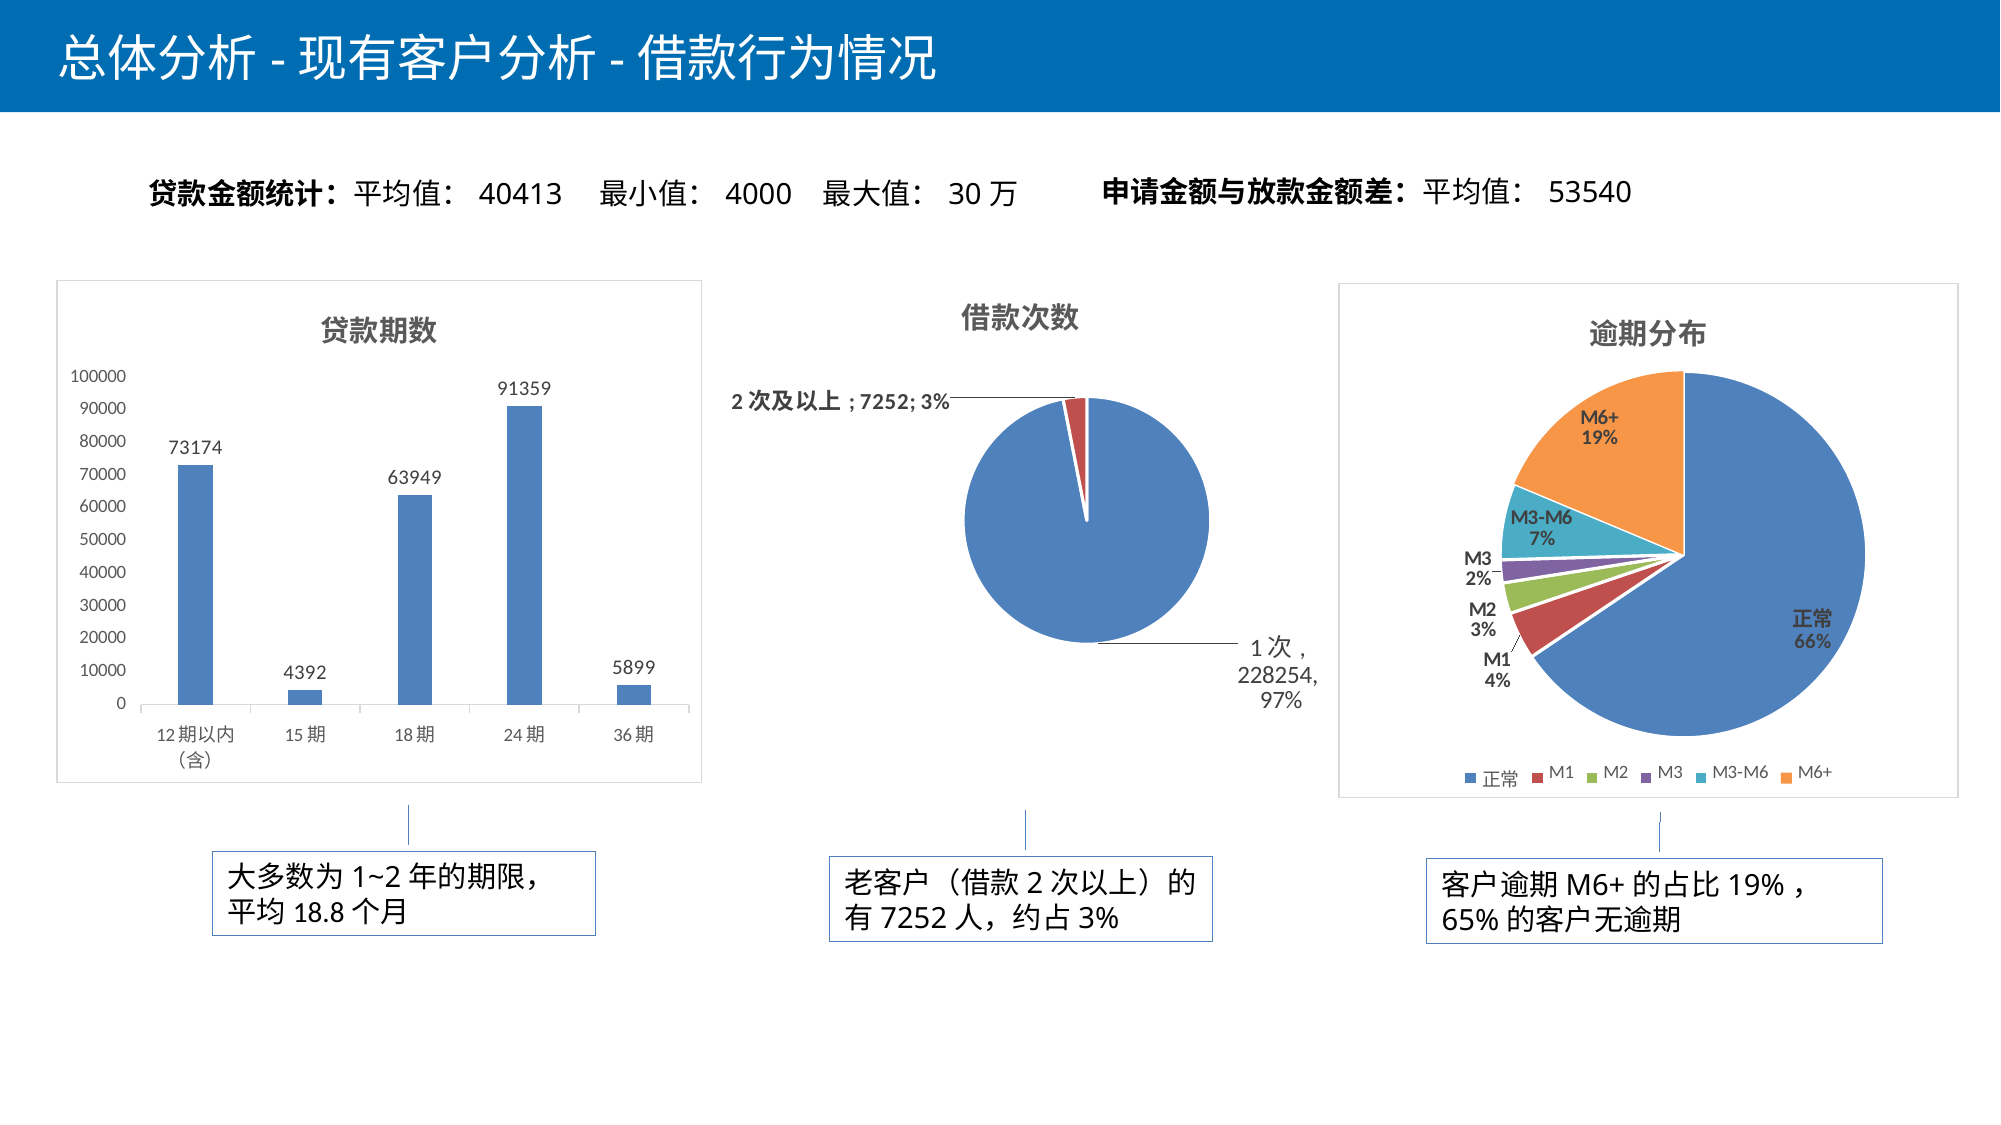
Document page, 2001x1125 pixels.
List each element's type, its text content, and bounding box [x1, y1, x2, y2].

table_header 贷款金额统计：平均值：40413 最小值：4000 最大值：30万 [149, 171, 1060, 206]
text_box 总体分析-现有客户分析-借款行为情况 [43, 19, 1485, 94]
text_box 客户逾期M6+的占比19%， 65%的客户无逾期 [1426, 858, 1883, 944]
text_box 大多数为1~2年的期限， 平均18.8个月 [212, 851, 596, 936]
text_box 老客户（借款2次以上）的有7252人，约占3% [829, 856, 1213, 942]
text_box [0, 0, 2000, 114]
chart [55, 268, 1960, 799]
table_header 申请金额与放款金额差：平均值：53540 [1101, 168, 1659, 208]
